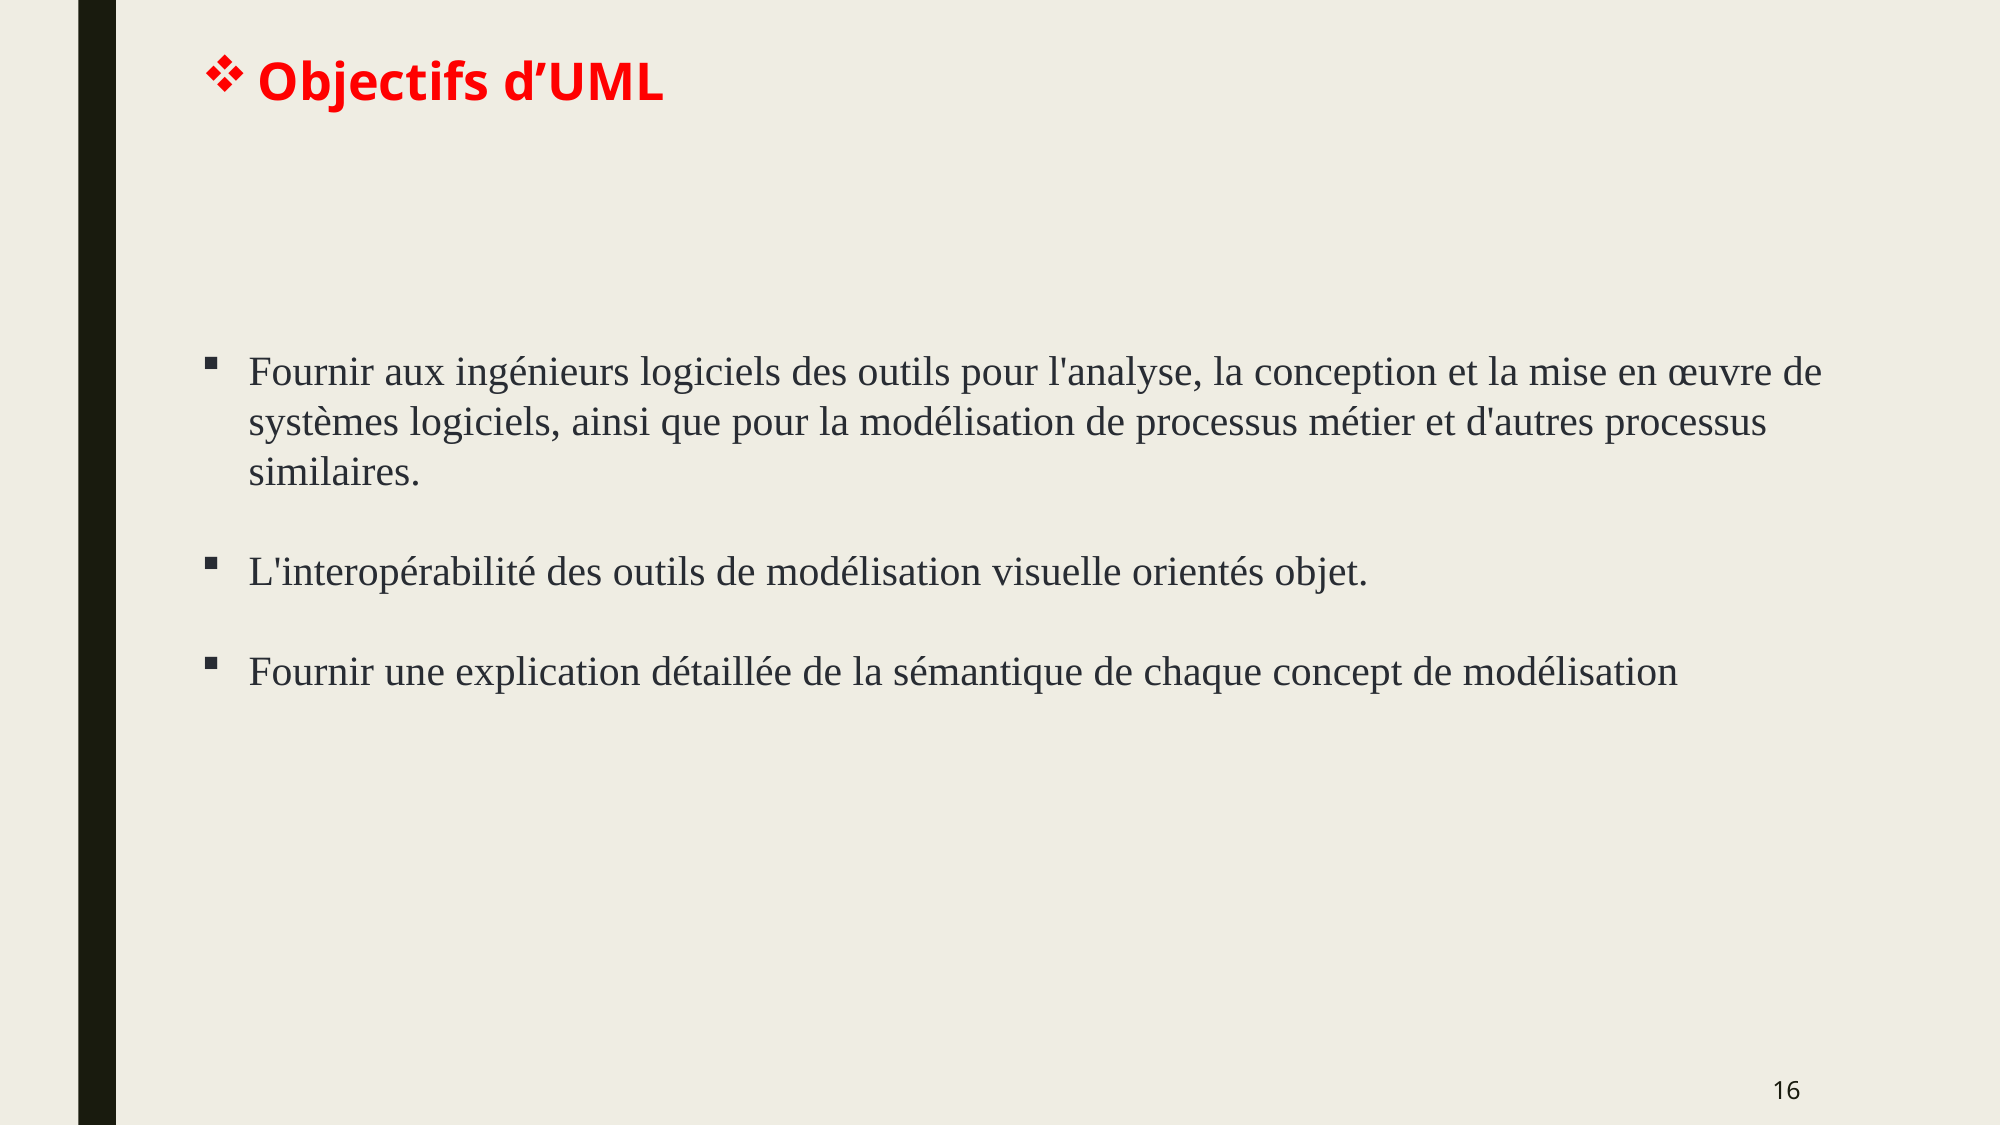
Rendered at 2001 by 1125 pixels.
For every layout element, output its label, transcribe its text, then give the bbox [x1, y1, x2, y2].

text_box Fournir aux ingénieurs logiciels des outils pour l'analyse, la conception et la mise en œuvre de systèmes logiciels, ainsi que pour la modélisation de processus métier et d'autres processus similaires. L'interopérabilité des outils de modélisation visuelle orientés objet. Fournir une explication détaillée de la sémantique de chaque concept de modélisation [186, 286, 1858, 792]
text_box Objectifs d’UML [186, 41, 1858, 119]
slide_number 16 [1553, 1058, 1816, 1125]
